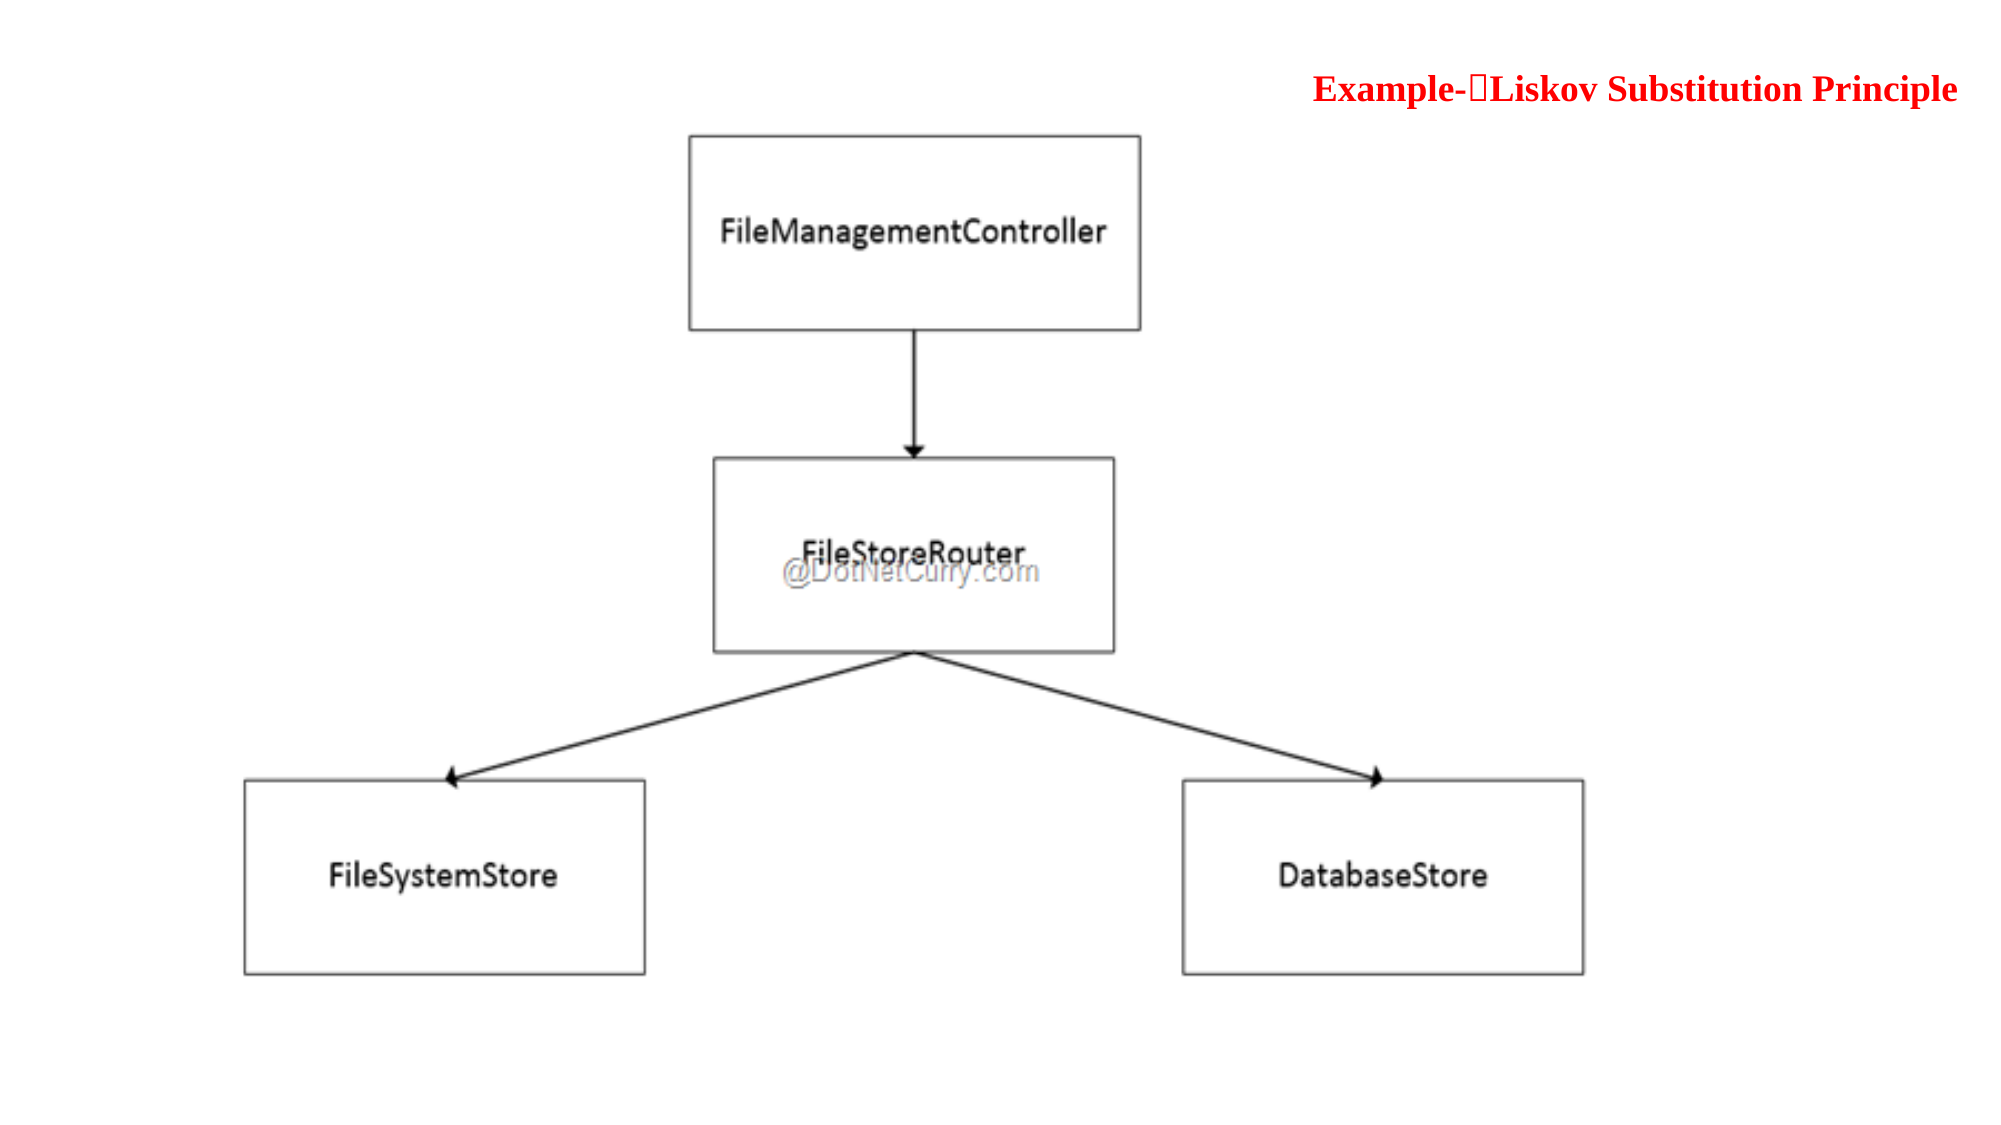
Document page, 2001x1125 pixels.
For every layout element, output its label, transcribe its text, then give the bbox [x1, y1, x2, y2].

text_box Example-Liskov Substitution Principle [1298, 56, 1974, 117]
picture [222, 117, 1609, 1026]
